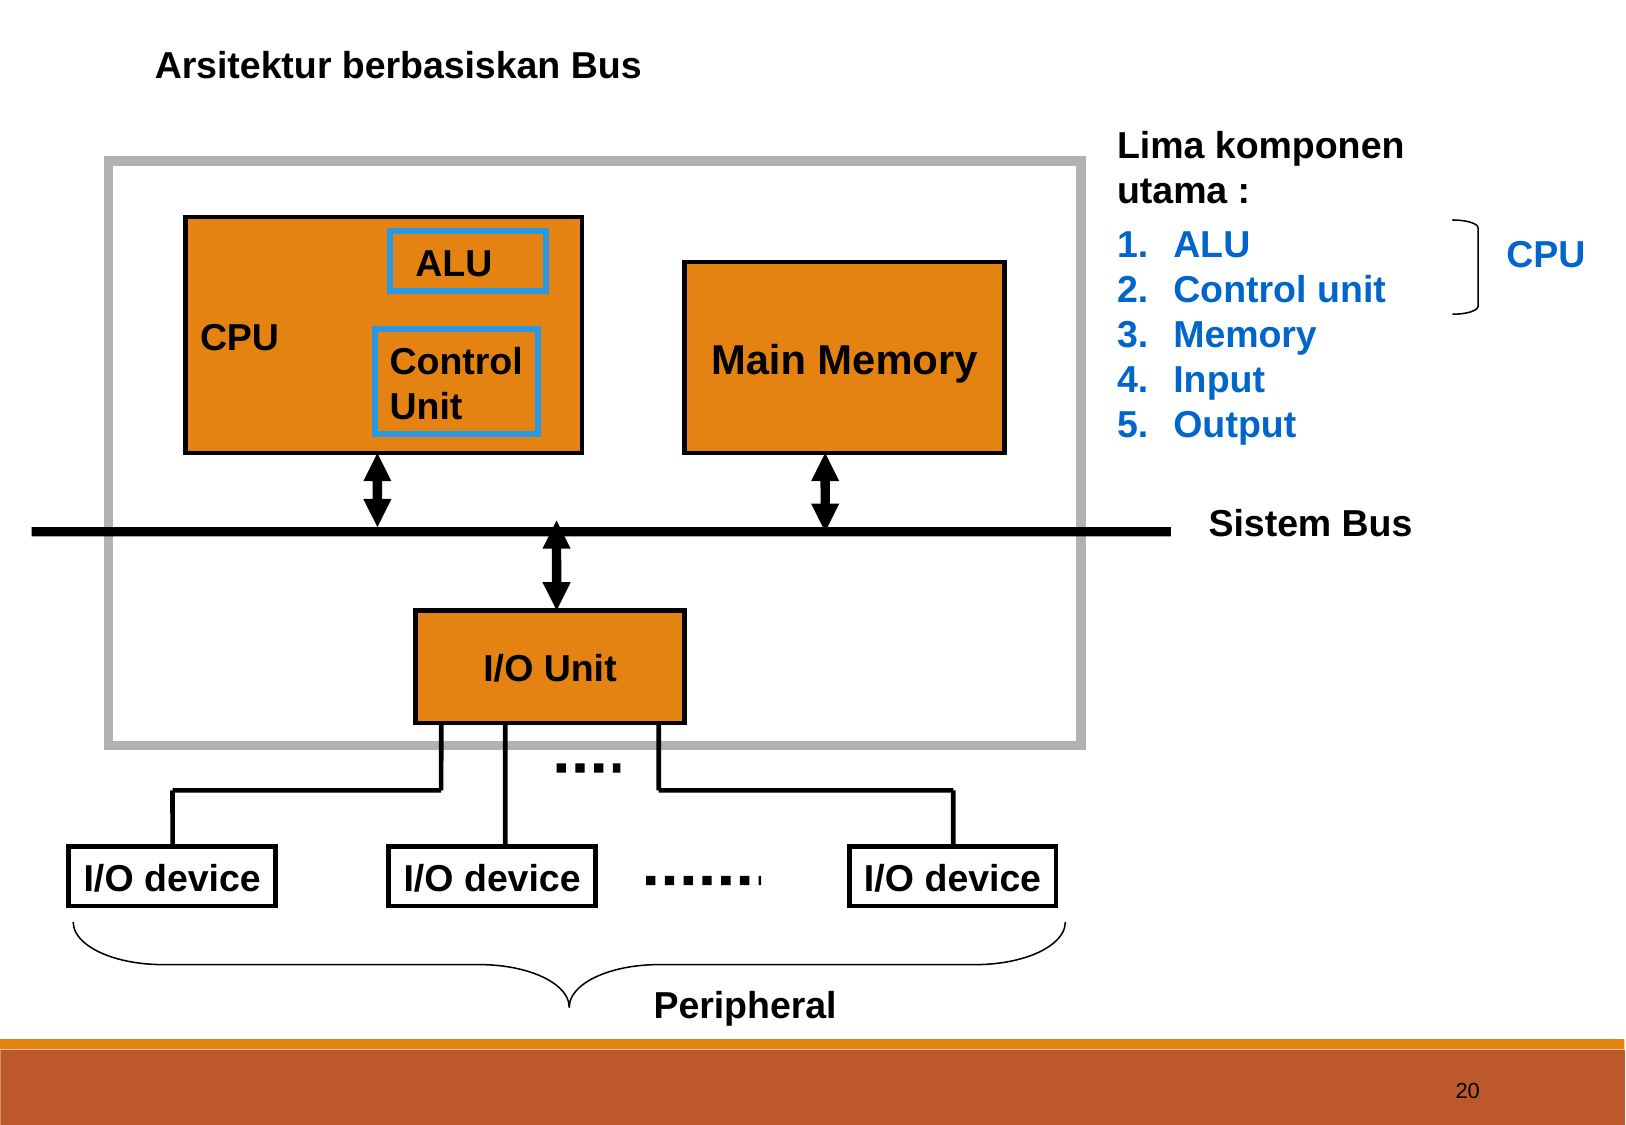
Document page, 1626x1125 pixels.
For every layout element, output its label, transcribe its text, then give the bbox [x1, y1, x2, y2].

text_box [31, 160, 1439, 1035]
text_box Lima komponen utama : ALU Control unit Memory Input Output [1102, 113, 1533, 453]
text_box Arsitektur berbasiskan Bus [140, 34, 657, 94]
text_box [1452, 219, 1479, 315]
slide_number 20 [1319, 1059, 1495, 1120]
text_box CPU [1491, 223, 1601, 283]
